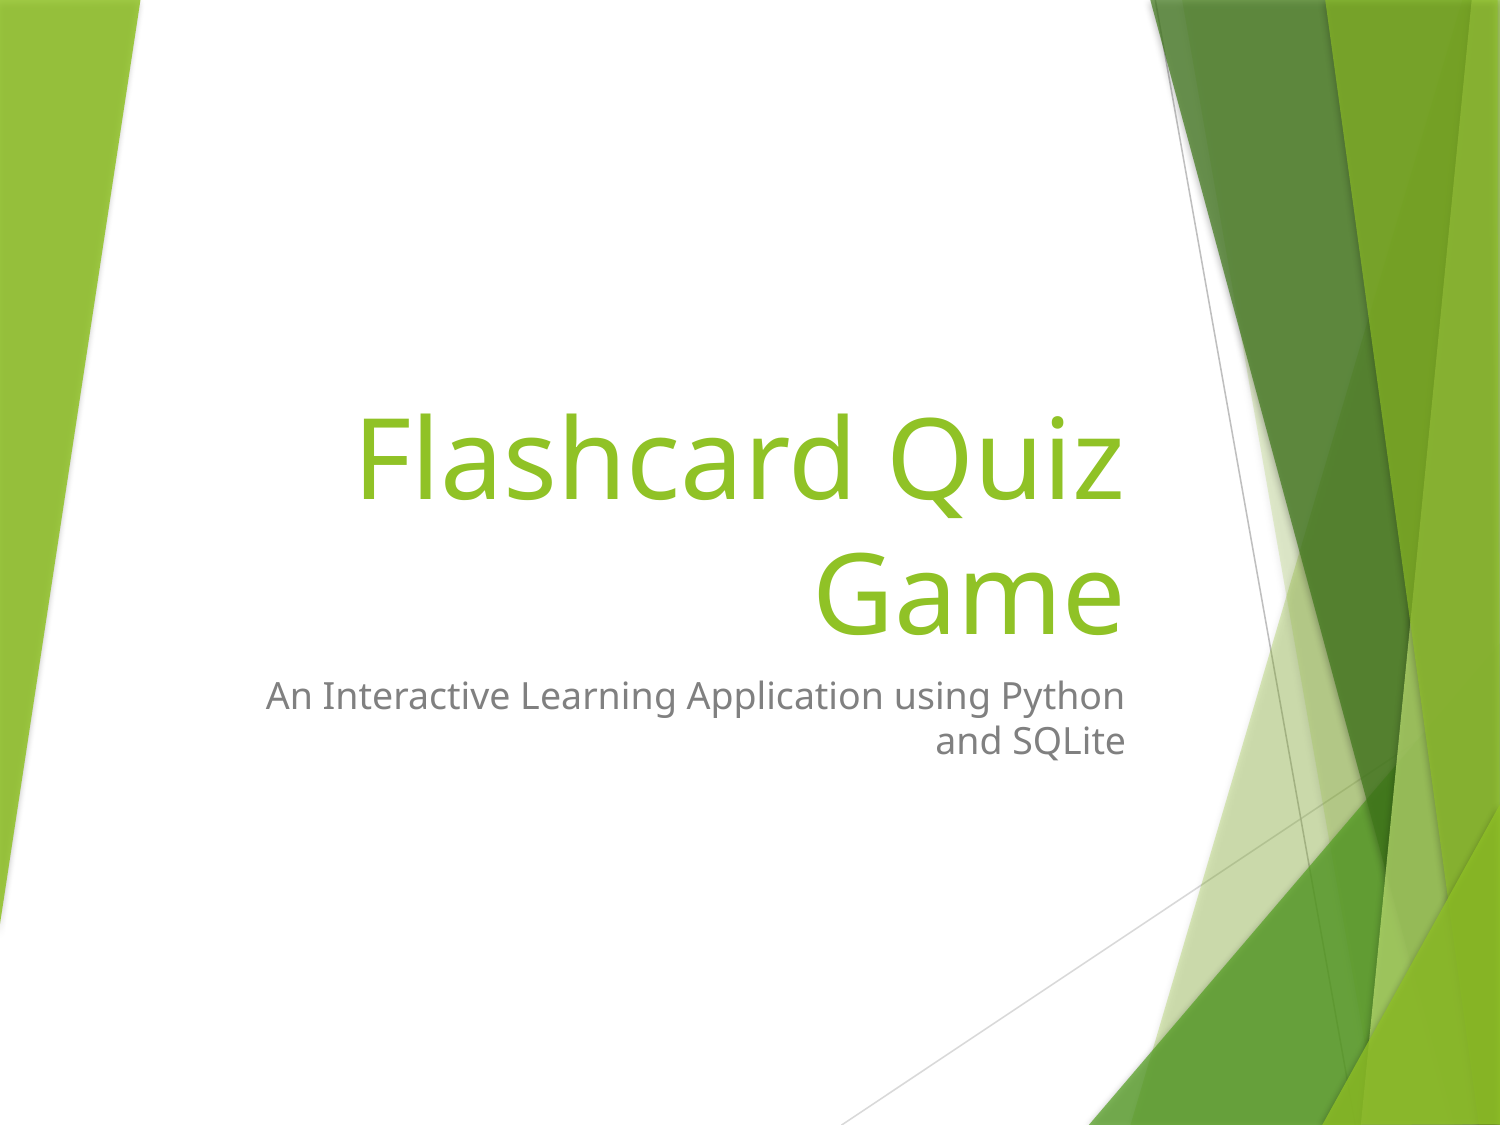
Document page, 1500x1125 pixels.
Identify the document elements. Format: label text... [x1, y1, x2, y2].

title Flashcard Quiz Game [185, 394, 1142, 664]
subtitle An Interactive Learning Application using Python and SQLite [185, 664, 1142, 845]
